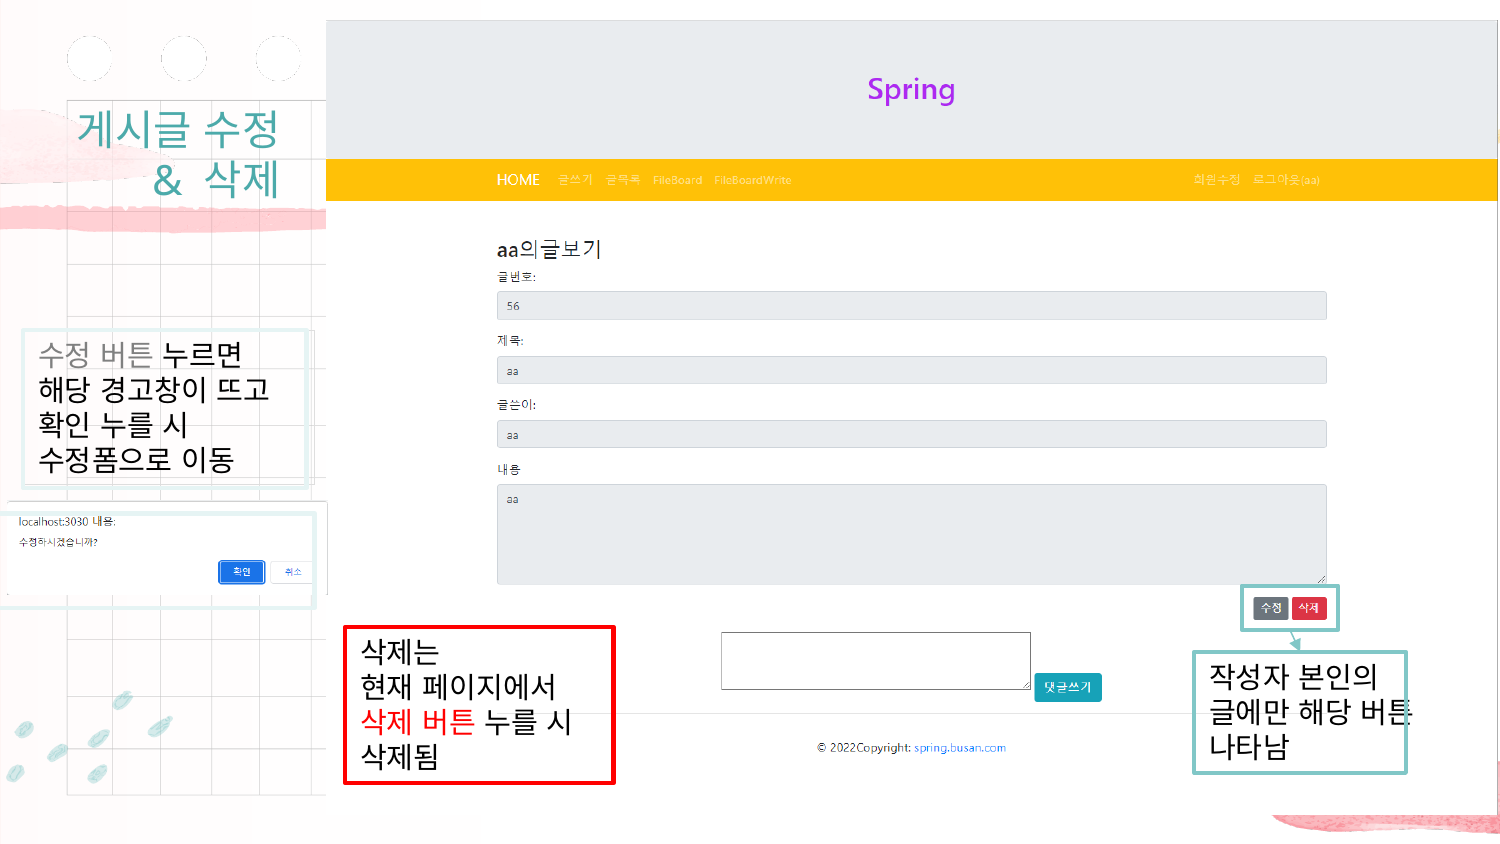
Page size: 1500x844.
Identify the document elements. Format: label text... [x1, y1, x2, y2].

text_box [21, 328, 309, 490]
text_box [1289, 629, 1301, 652]
text_box [0, 511, 317, 610]
text_box 수정 버튼 누르면 해당 경고창이 뜨고 확인 누를 시 수정폼으로 이동 [309, 330, 315, 485]
picture [0, 0, 1500, 844]
text_box 게시글 수정 & 삭제 [62, 96, 320, 203]
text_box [0, 204, 320, 234]
